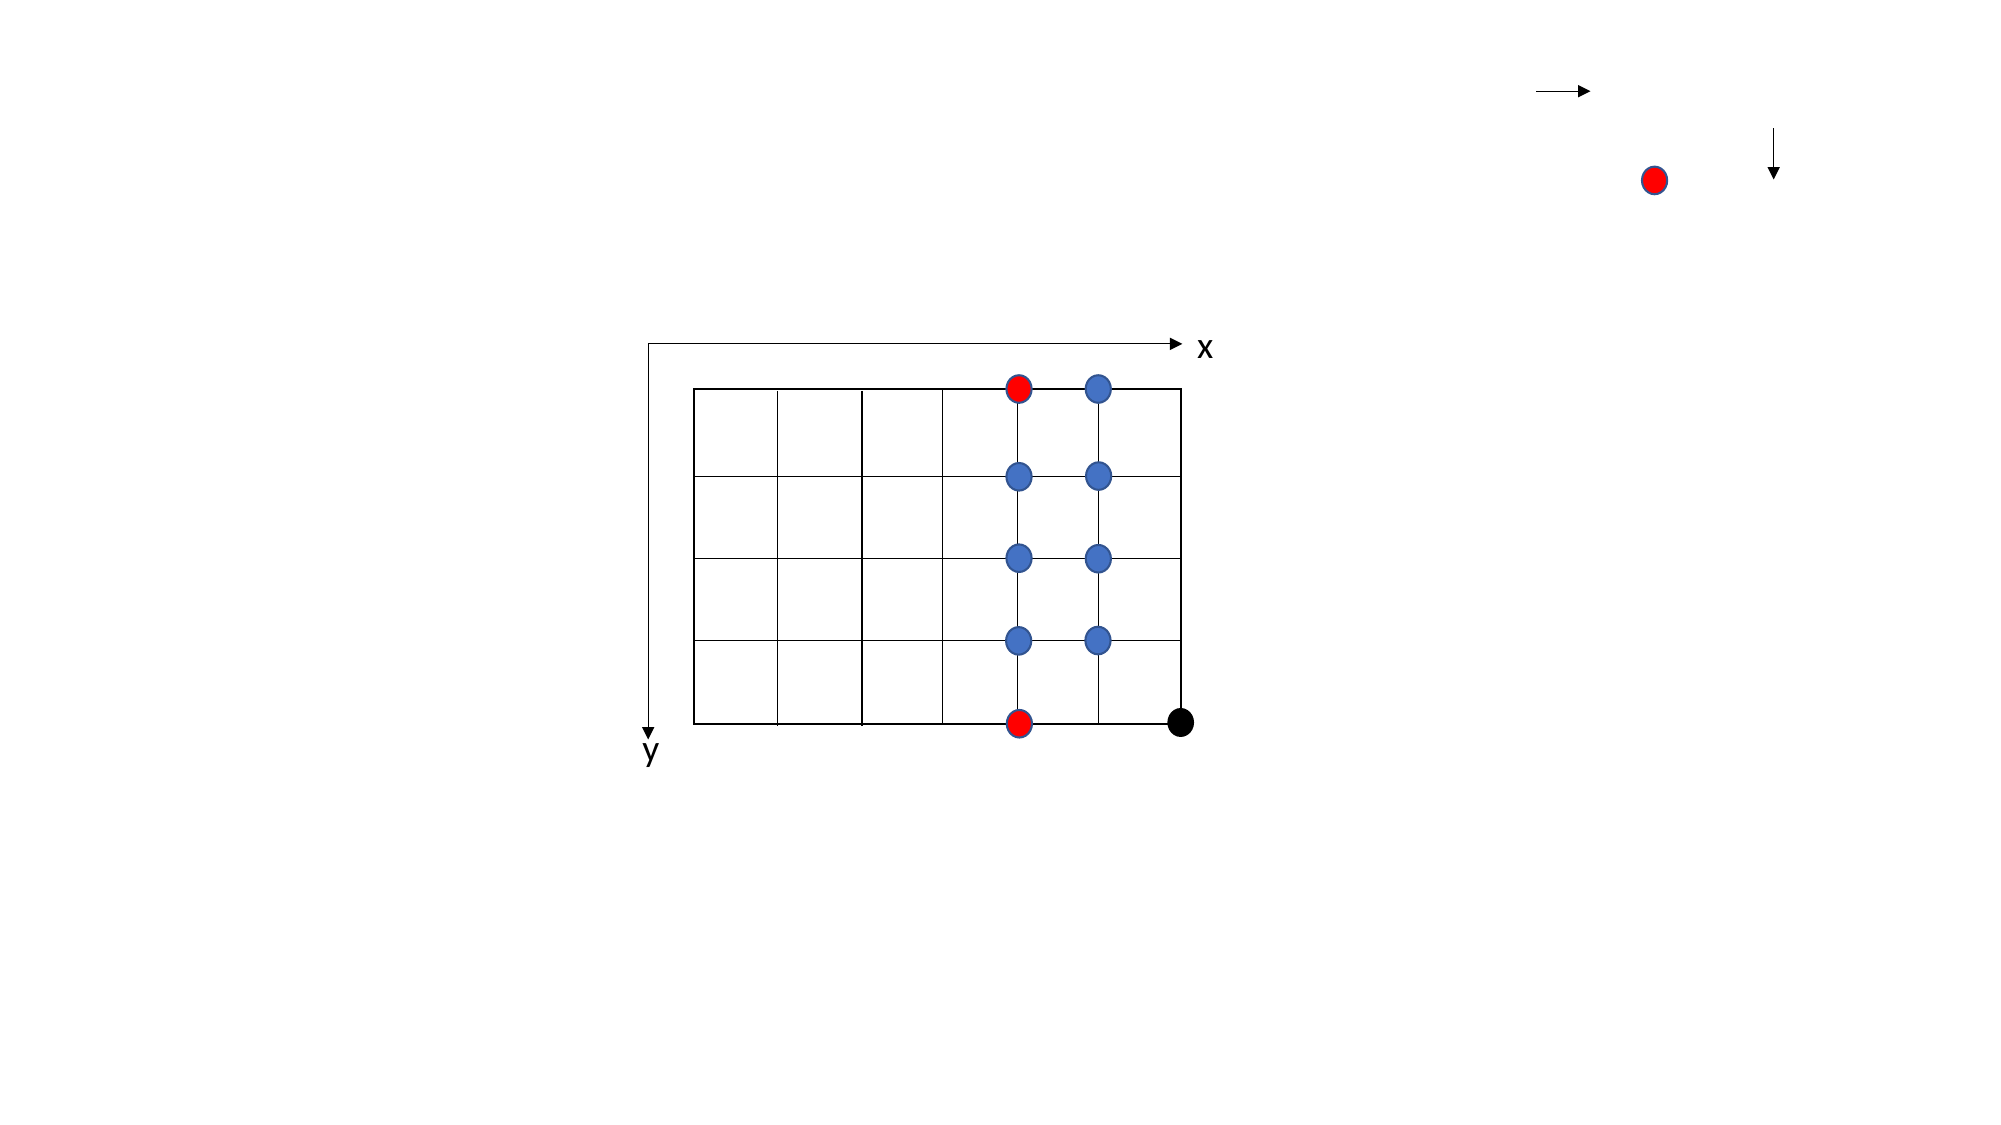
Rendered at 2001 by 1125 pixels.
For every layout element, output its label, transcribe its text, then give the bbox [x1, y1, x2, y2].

text_box [943, 477, 1017, 558]
text_box [1099, 477, 1182, 558]
text_box [1167, 707, 1195, 737]
text_box [1005, 626, 1017, 640]
text_box [1018, 641, 1033, 656]
text_box [1085, 477, 1098, 491]
text_box [943, 388, 1017, 476]
text_box [1099, 641, 1112, 656]
text_box [1099, 559, 1182, 640]
text_box [1084, 559, 1098, 574]
text_box [1005, 462, 1017, 476]
text_box [1018, 626, 1033, 640]
text_box [1099, 461, 1113, 476]
text_box [1018, 559, 1033, 574]
text_box [1084, 461, 1098, 476]
text_box [1084, 641, 1098, 656]
text_box [1018, 461, 1033, 476]
text_box [1005, 543, 1017, 558]
text_box [1099, 388, 1182, 476]
text_box [1640, 165, 1669, 196]
text_box [863, 641, 1017, 725]
text_box [1099, 477, 1113, 491]
text_box [1099, 559, 1112, 574]
text_box [1005, 708, 1034, 739]
text_box [1084, 374, 1112, 404]
text_box [1018, 641, 1182, 725]
text_box [1018, 477, 1098, 558]
text_box [943, 559, 1017, 640]
text_box y [627, 716, 662, 776]
text_box [1018, 543, 1033, 558]
text_box [1005, 559, 1017, 573]
text_box [1084, 625, 1098, 640]
text_box [1018, 477, 1033, 492]
text_box [1018, 388, 1098, 476]
text_box x [1182, 313, 1236, 374]
text_box [1005, 641, 1017, 656]
text_box [1018, 559, 1098, 640]
text_box [1005, 374, 1033, 404]
text_box [1084, 543, 1098, 558]
text_box [1005, 477, 1017, 492]
text_box [1099, 544, 1112, 558]
text_box [1099, 625, 1112, 640]
text_box [693, 388, 942, 725]
